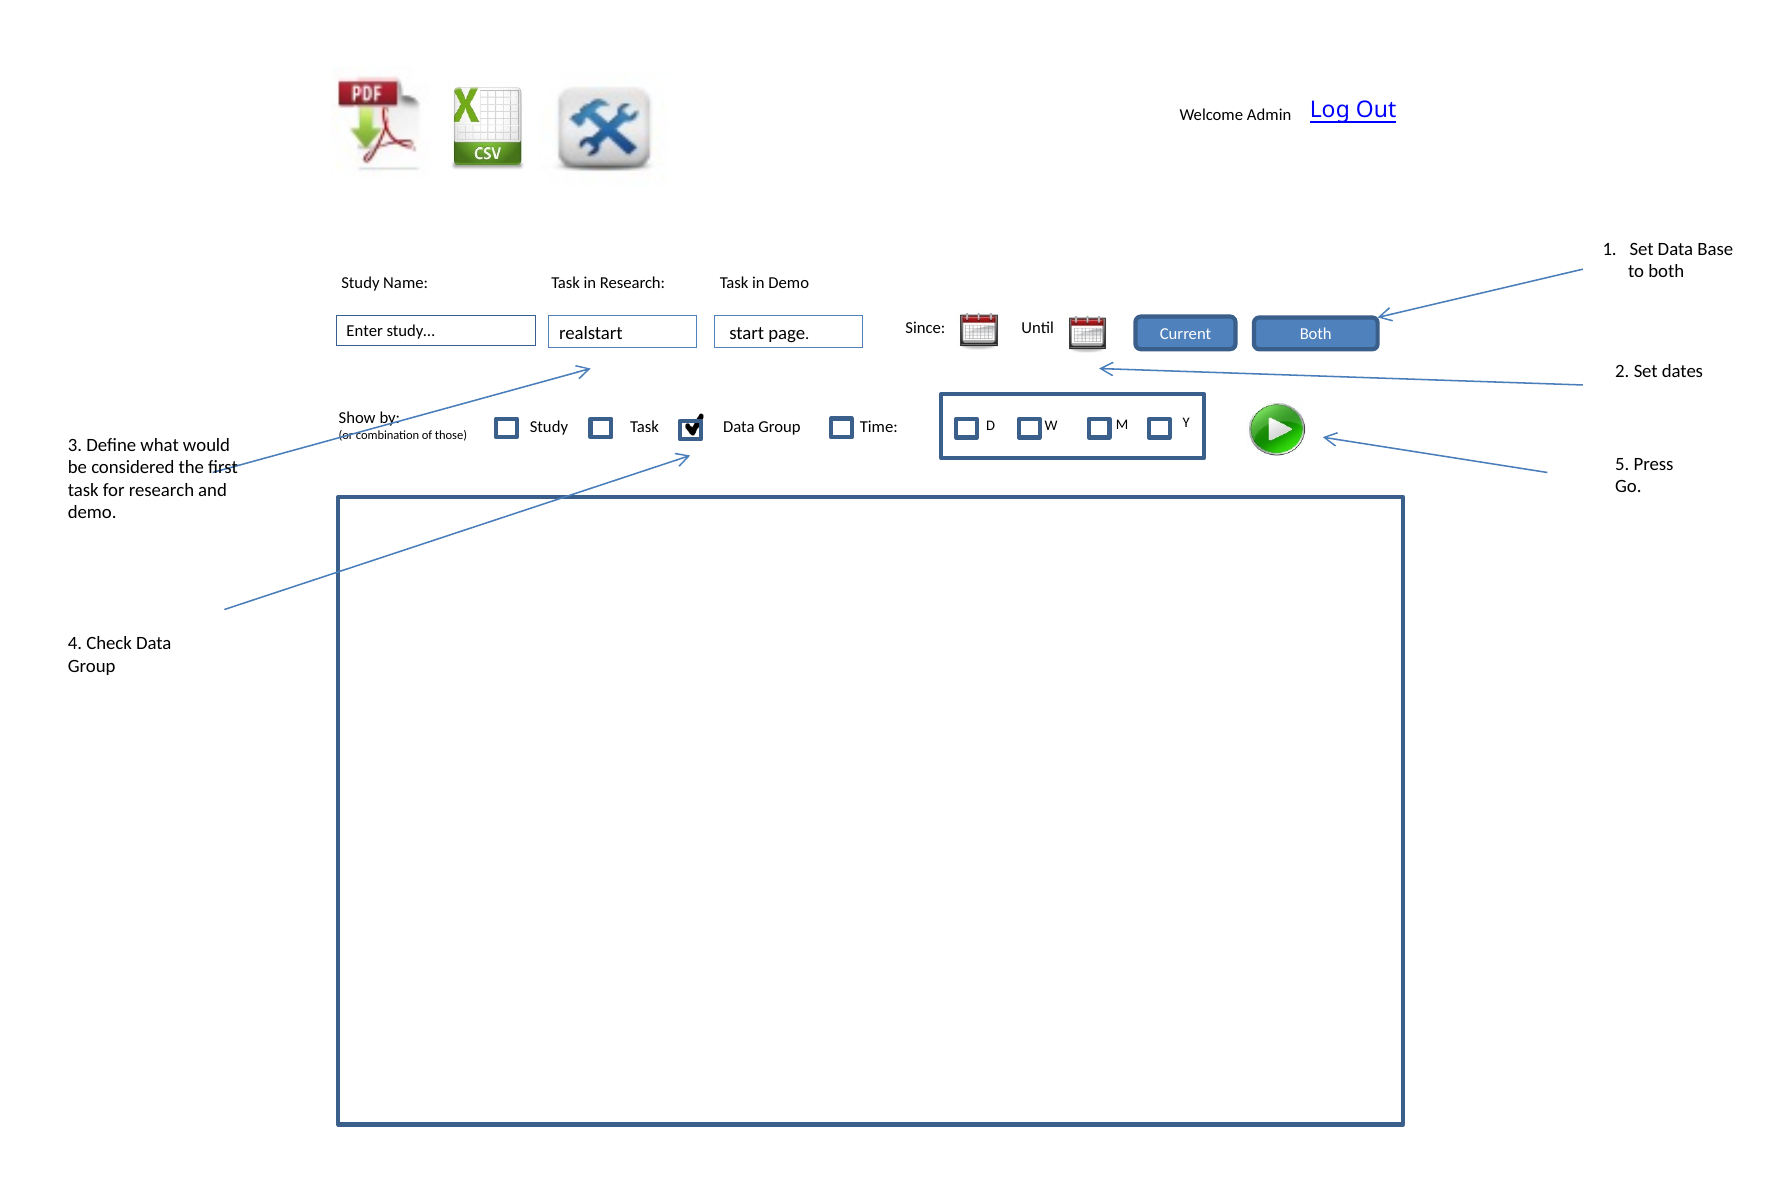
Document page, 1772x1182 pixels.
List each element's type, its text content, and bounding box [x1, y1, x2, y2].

text_box 5. Press Go. [1610, 448, 1709, 499]
text_box 2. Set dates [1610, 356, 1749, 384]
text_box Both [1251, 315, 1380, 352]
text_box [1147, 417, 1172, 440]
text_box Data Group [717, 410, 823, 441]
text_box [600, 417, 613, 439]
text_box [1322, 436, 1548, 473]
text_box Set Data Base to both [1597, 233, 1771, 284]
text_box D [975, 411, 1004, 439]
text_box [224, 455, 691, 610]
text_box Y [1172, 407, 1205, 436]
text_box Enter study… [336, 315, 536, 346]
text_box Time: [849, 410, 921, 441]
text_box Task in Demo [714, 269, 861, 294]
text_box Task in Research: [546, 269, 714, 294]
text_box 4. Check Data Group [63, 628, 197, 679]
text_box Study Name: [336, 269, 483, 294]
text_box Log Out [1239, 89, 1407, 130]
text_box Current [1133, 314, 1238, 352]
text_box [1087, 417, 1112, 440]
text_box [1377, 268, 1584, 318]
text_box M [1105, 410, 1150, 438]
text_box Study [594, 410, 600, 441]
text_box [1017, 417, 1042, 440]
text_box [1098, 368, 1584, 386]
picture [330, 65, 435, 182]
text_box Since: [895, 311, 954, 342]
text_box [939, 392, 1206, 460]
text_box Welcome Admin [1169, 98, 1356, 130]
picture [1246, 401, 1307, 456]
text_box Task [620, 410, 662, 441]
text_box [212, 368, 591, 473]
picture [538, 71, 672, 191]
picture [667, 401, 713, 456]
picture [956, 311, 1000, 350]
text_box Until [1011, 311, 1069, 342]
picture [1065, 314, 1109, 353]
text_box [829, 416, 849, 439]
text_box [336, 495, 1405, 1127]
text_box W [1034, 411, 1075, 439]
text_box realstart [548, 315, 697, 348]
text_box start page. [714, 315, 863, 348]
picture [448, 81, 526, 171]
text_box 3. Define what would be considered the first task for research and demo. [63, 430, 219, 525]
